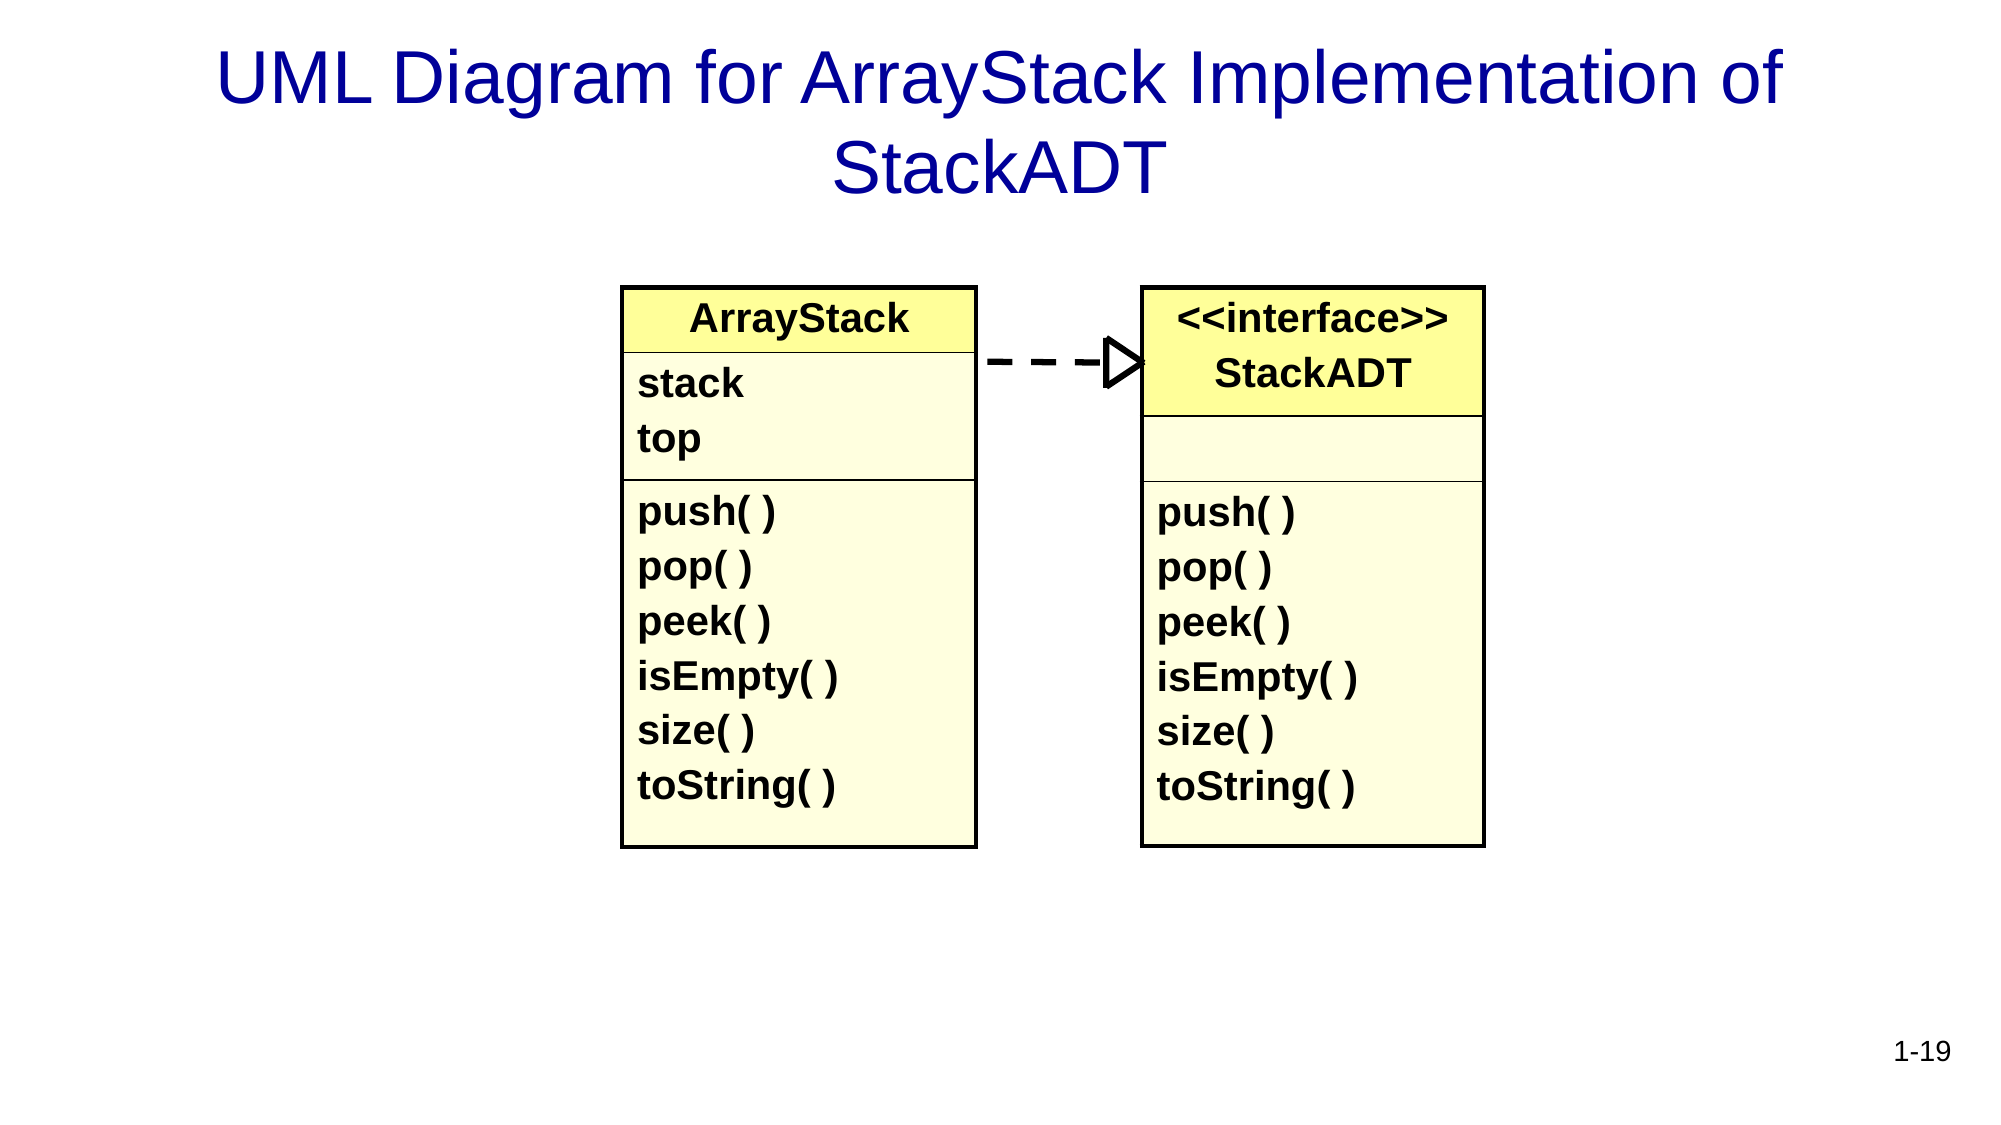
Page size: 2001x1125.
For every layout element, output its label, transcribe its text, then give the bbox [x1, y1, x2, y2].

table_cell push( ) pop( ) peek( ) isEmpty( ) size( ) toString( ) [1144, 482, 1482, 844]
title UML Diagram for ArrayStack Implementation of StackADT [150, 24, 1850, 213]
table_header ArrayStack [624, 290, 974, 352]
table_cell push( ) pop( ) peek( ) isEmpty( ) size( ) toString( ) [624, 481, 974, 845]
text_box [787, 314, 850, 370]
slide_number 1-19 [1549, 1024, 1967, 1101]
table_cell stack top [624, 353, 974, 479]
table_cell [1144, 417, 1482, 481]
table_header <<interface>> StackADT [1144, 290, 1482, 415]
